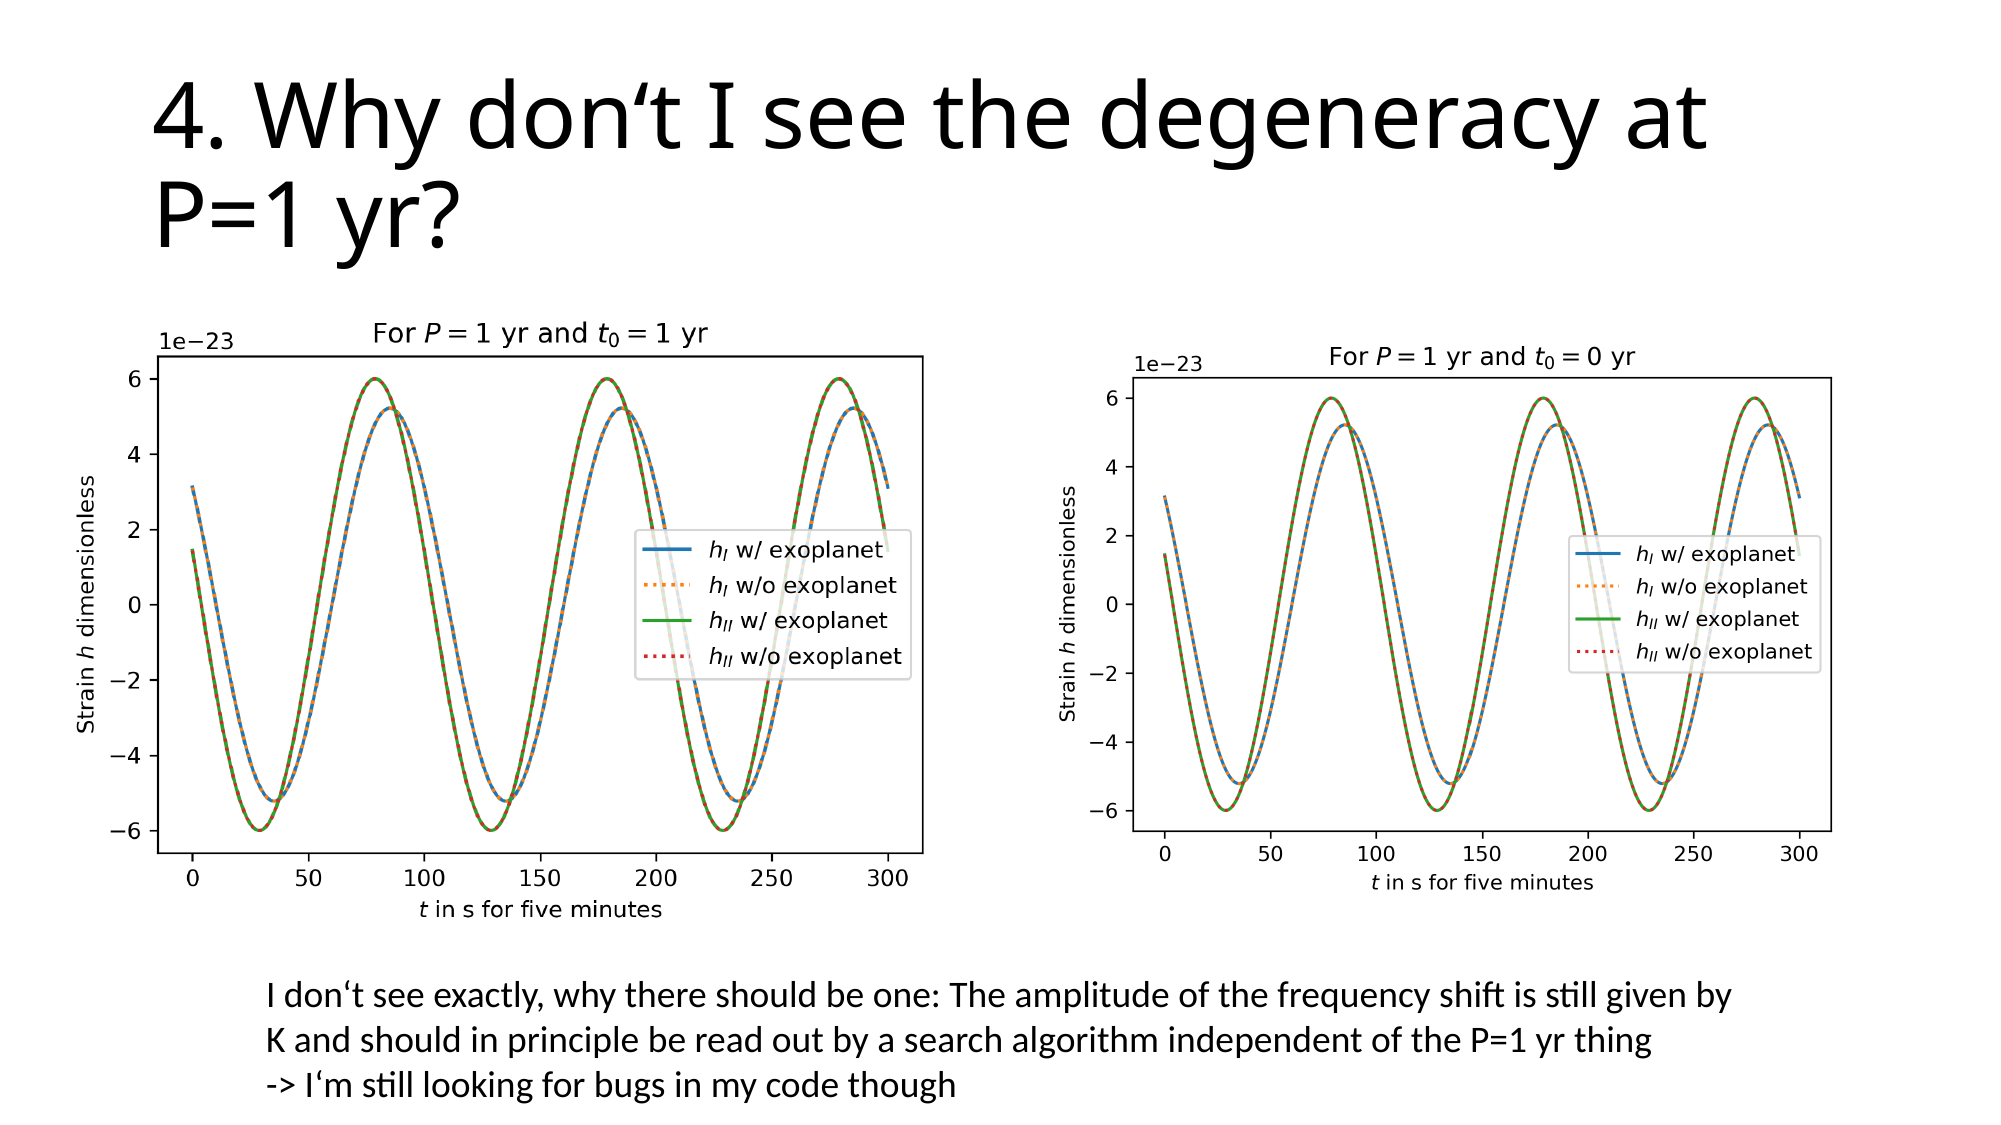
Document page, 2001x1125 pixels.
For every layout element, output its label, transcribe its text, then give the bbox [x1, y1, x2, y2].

title 4. Why don‘t I see the degeneracy at P=1 yr? [137, 59, 1863, 278]
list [34, 277, 1021, 935]
text_box I don‘t see exactly, why there should be one: The amplitude of the frequency shift is still given by K and should in principle be read out by a search algorithm independent of the P=1 yr thing -> I‘m still looking for bugs in my code though [251, 962, 1749, 1113]
picture [1020, 305, 1921, 906]
